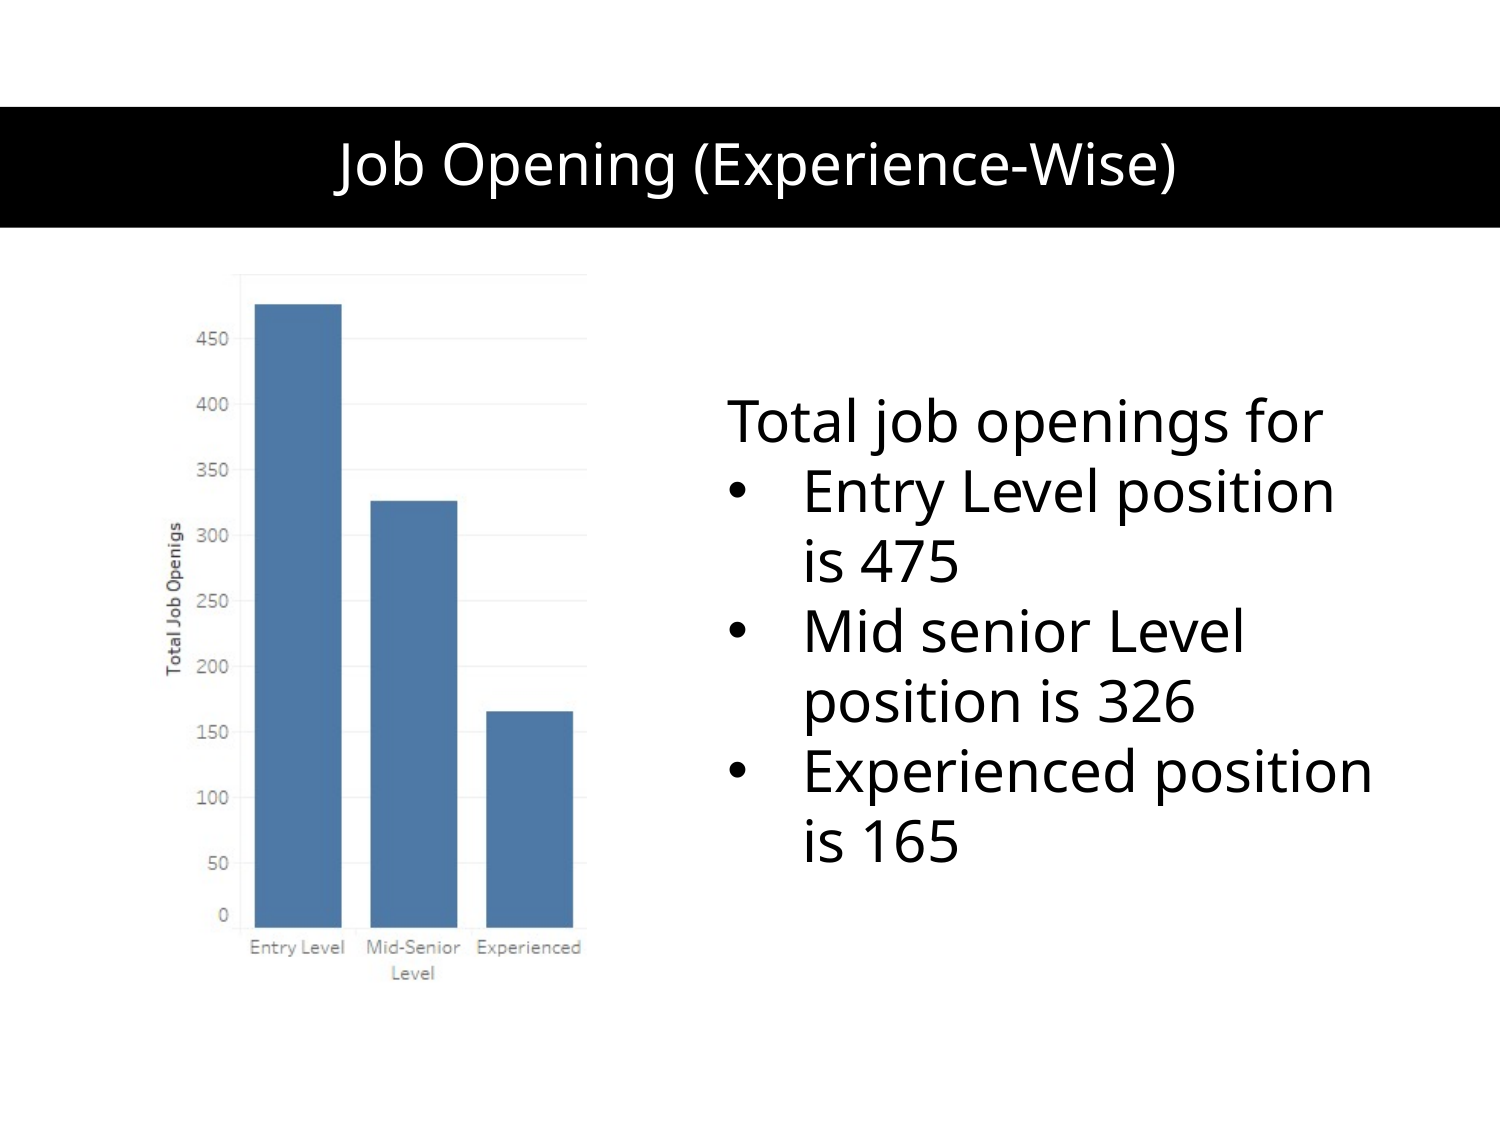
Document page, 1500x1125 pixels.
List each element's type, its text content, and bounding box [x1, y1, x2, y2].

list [149, 274, 587, 989]
text_box [0, 106, 1500, 229]
text_box Total job openings for Entry Level position is 475 Mid senior Level position is 326 Experienced position is 165 [712, 376, 1400, 882]
title Job Opening (Experience-Wise) [68, 105, 1448, 228]
